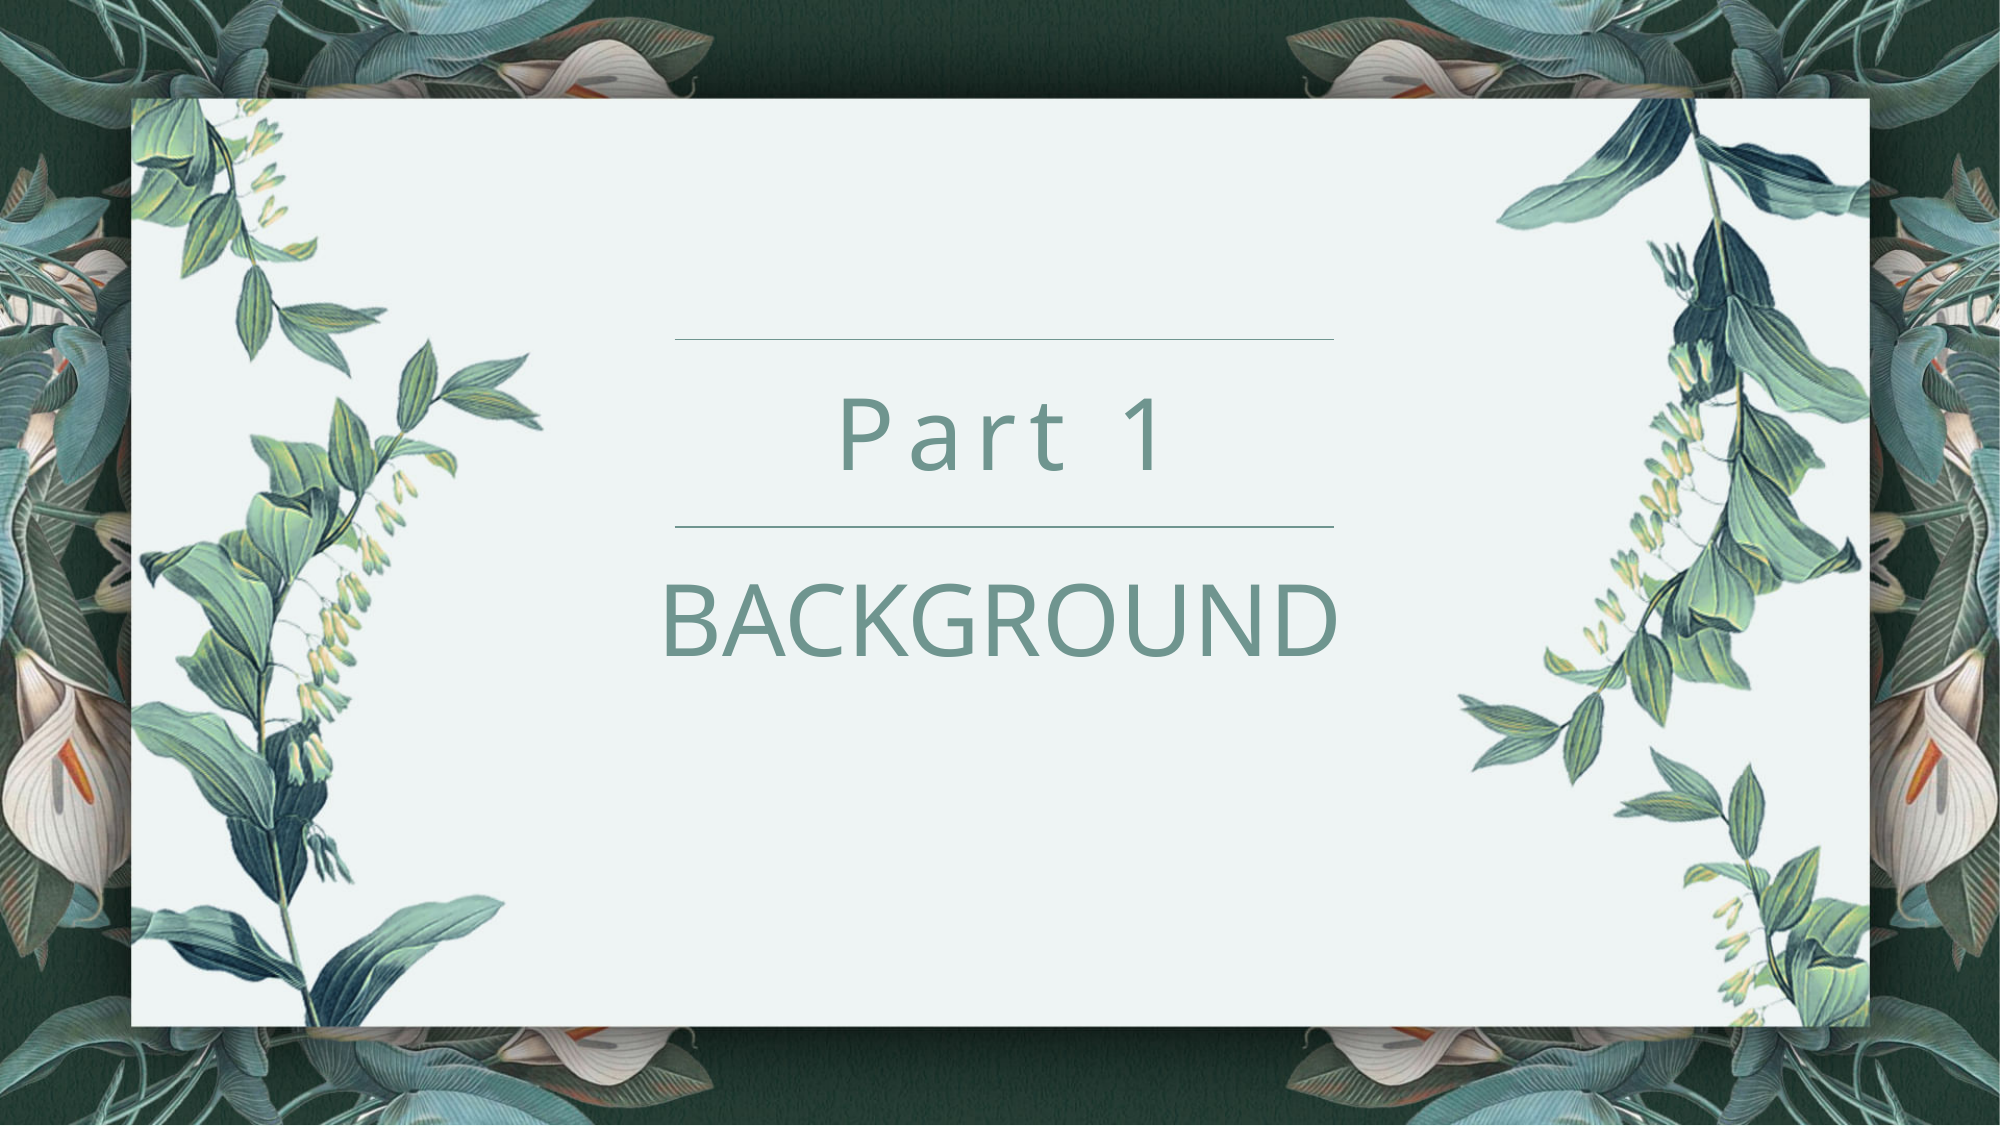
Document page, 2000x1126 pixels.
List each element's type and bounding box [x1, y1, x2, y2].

text_box [674, 339, 1335, 528]
picture [0, 0, 2000, 1126]
